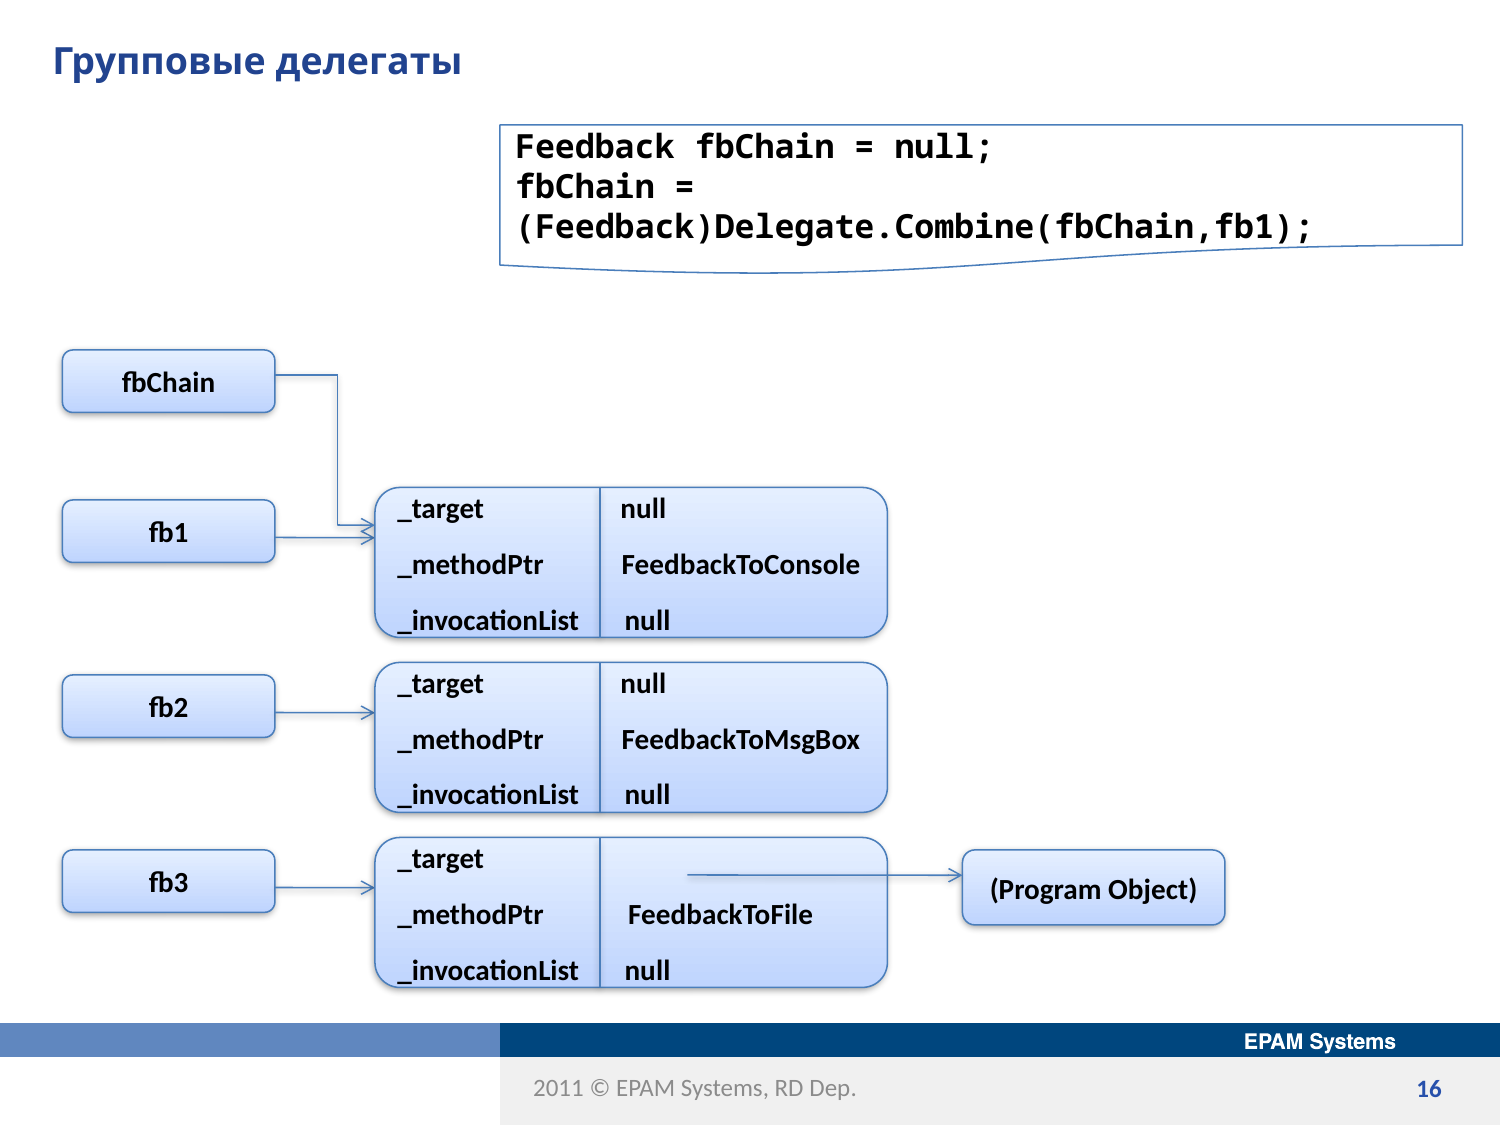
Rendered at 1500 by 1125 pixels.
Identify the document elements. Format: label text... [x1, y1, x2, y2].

text_box Feedback fbChain = null; fbChain = (Feedback)Delegate.Combine(fbChain,fb1); [499, 124, 1464, 274]
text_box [62, 349, 1226, 988]
title Групповые делегаты [36, 29, 1469, 90]
